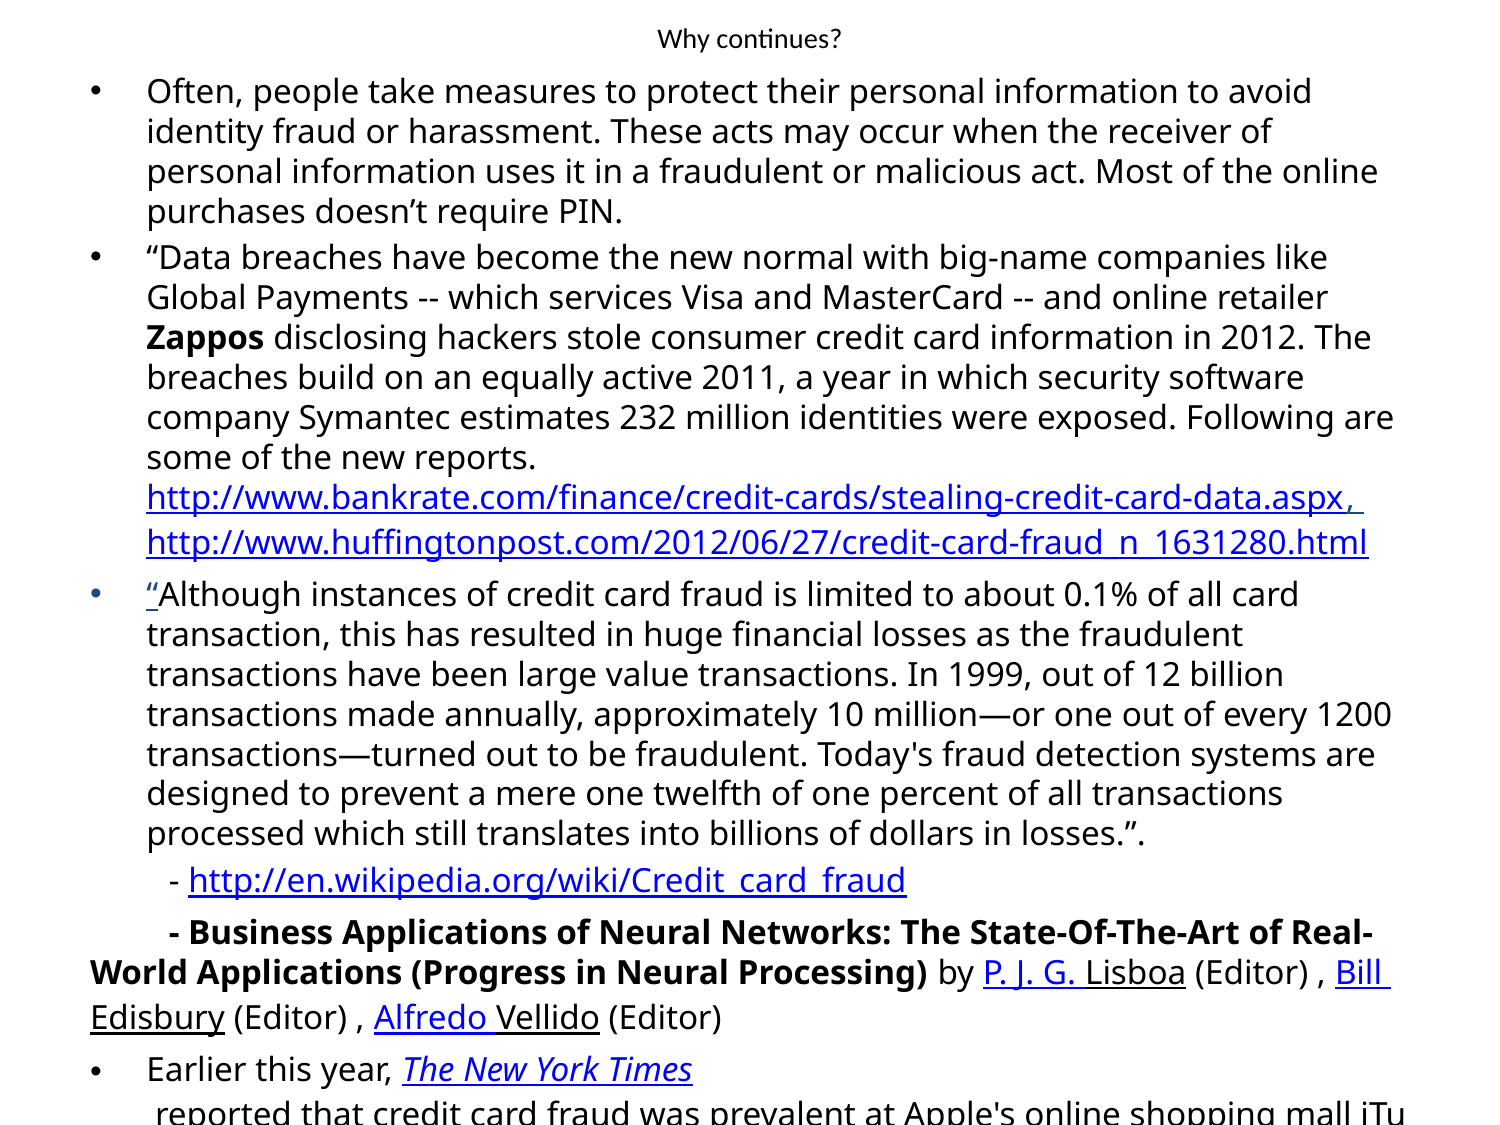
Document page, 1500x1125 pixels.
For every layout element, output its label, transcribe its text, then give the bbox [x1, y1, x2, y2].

title Why continues? [75, 12, 1425, 62]
list Often, people take measures to protect their personal information to avoid identity fraud or harassment. These acts may occur when the receiver of personal information uses it in a fraudulent or malicious act. Most of the online purchases doesn’t require PIN. “Data breaches have become the new normal with big-name companies like Global Payments -- which services Visa and MasterCard -- and online retailer Zappos disclosing hackers stole consumer credit card information in 2012. The breaches build on an equally active 2011, a year in which security software company Symantec estimates 232 million identities were exposed. Following are some of the new reports. http://www.bankrate.com/finance/credit-cards/stealing-credit-card-data.aspx, http://www.huffingtonpost.com/2012/06/27/credit-card-fraud_n_1631280.html “Although instances of credit card fraud is limited to about 0.1% of all card transaction, this has resulted in huge financial losses as the fraudulent transactions have been large value transactions. In 1999, out of 12 billion transactions made annually, approximately 10 million—or one out of every 1200 transactions—turned out to be fraudulent. Today's fraud detection systems are designed to prevent a mere one twelfth of one percent of all transactions processed which still translates into billions of dollars in losses.”. - http://en.wikipedia.org/wiki/Credit_card_fraud - Business Applications of Neural Networks: The State-Of-The-Art of Real-World Applications (Progress in Neural Processing) by P. J. G. Lisboa (Editor) , Bill Edisbury (Editor) , Alfredo Vellido (Editor) Earlier this year, The New York Times reported that credit card fraud was prevalent at Apple's online shopping mall iTunes and consumers complained of false charges on their credit cards for apps and other products they had not purchased. Even PayPal’s current system is not immune to the fraud. https://www.paypal-community.com/t5/Fraud-phishing-and-spoof-Archive/Credit-card-linked-to-fraudulent-Paypal-account/td-p/373416 Another growing threat comes from hackers' use of nefarious software programs, called malware, to illegally harvest credit card and personal data, said Mike Urban, director of financial crime solutions at Fiserv, a company that provides software to the financial services industry. Once criminals have the stolen goods -- credit card numbers, log-in information, email addresses and personal data -- they may use Internet forums and chat rooms to exchange and sell big bundles of information. For consumers, changing habits could be the best defense against being robbed of online information. A healthy distrust of sketchy looking websites and popup windows, virus protection software and complicated passwords are some essential ways to staying safe, say experts. [75, 62, 1425, 1125]
